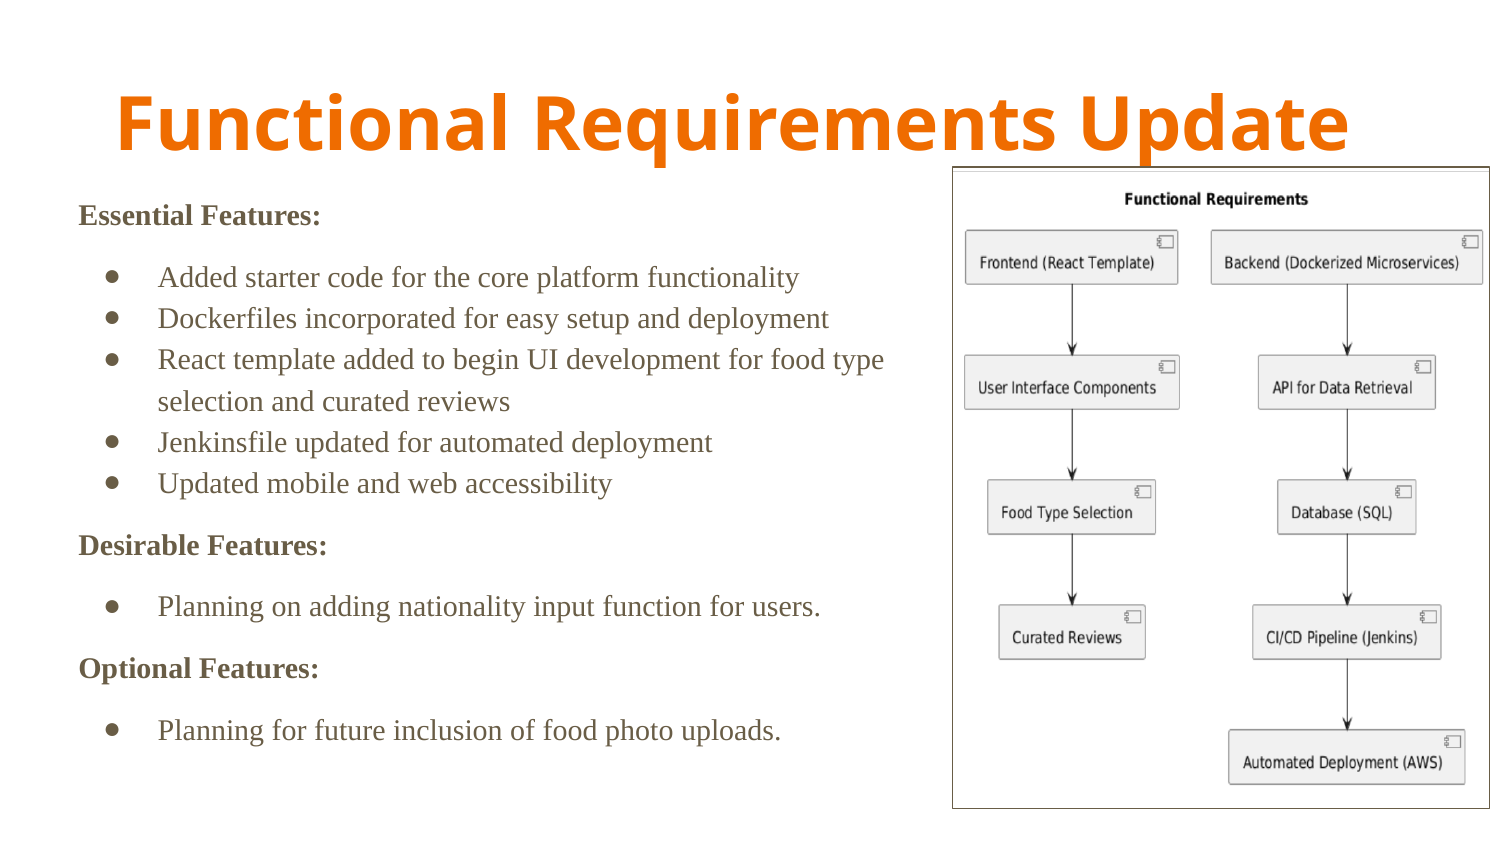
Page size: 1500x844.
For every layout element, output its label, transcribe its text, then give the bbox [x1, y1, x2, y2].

list Essential Features: Added starter code for the core platform functionality Dockerfiles incorporated for easy setup and deployment React template added to begin UI development for food type selection and curated reviews Jenkinsfile updated for automated deployment Updated mobile and web accessibility Desirable Features: Planning on adding nationality input function for users. Optional Features: Planning for future inclusion of food photo uploads. [67, 193, 916, 760]
picture [953, 167, 1489, 808]
title Functional Requirements Update [103, 44, 1397, 208]
